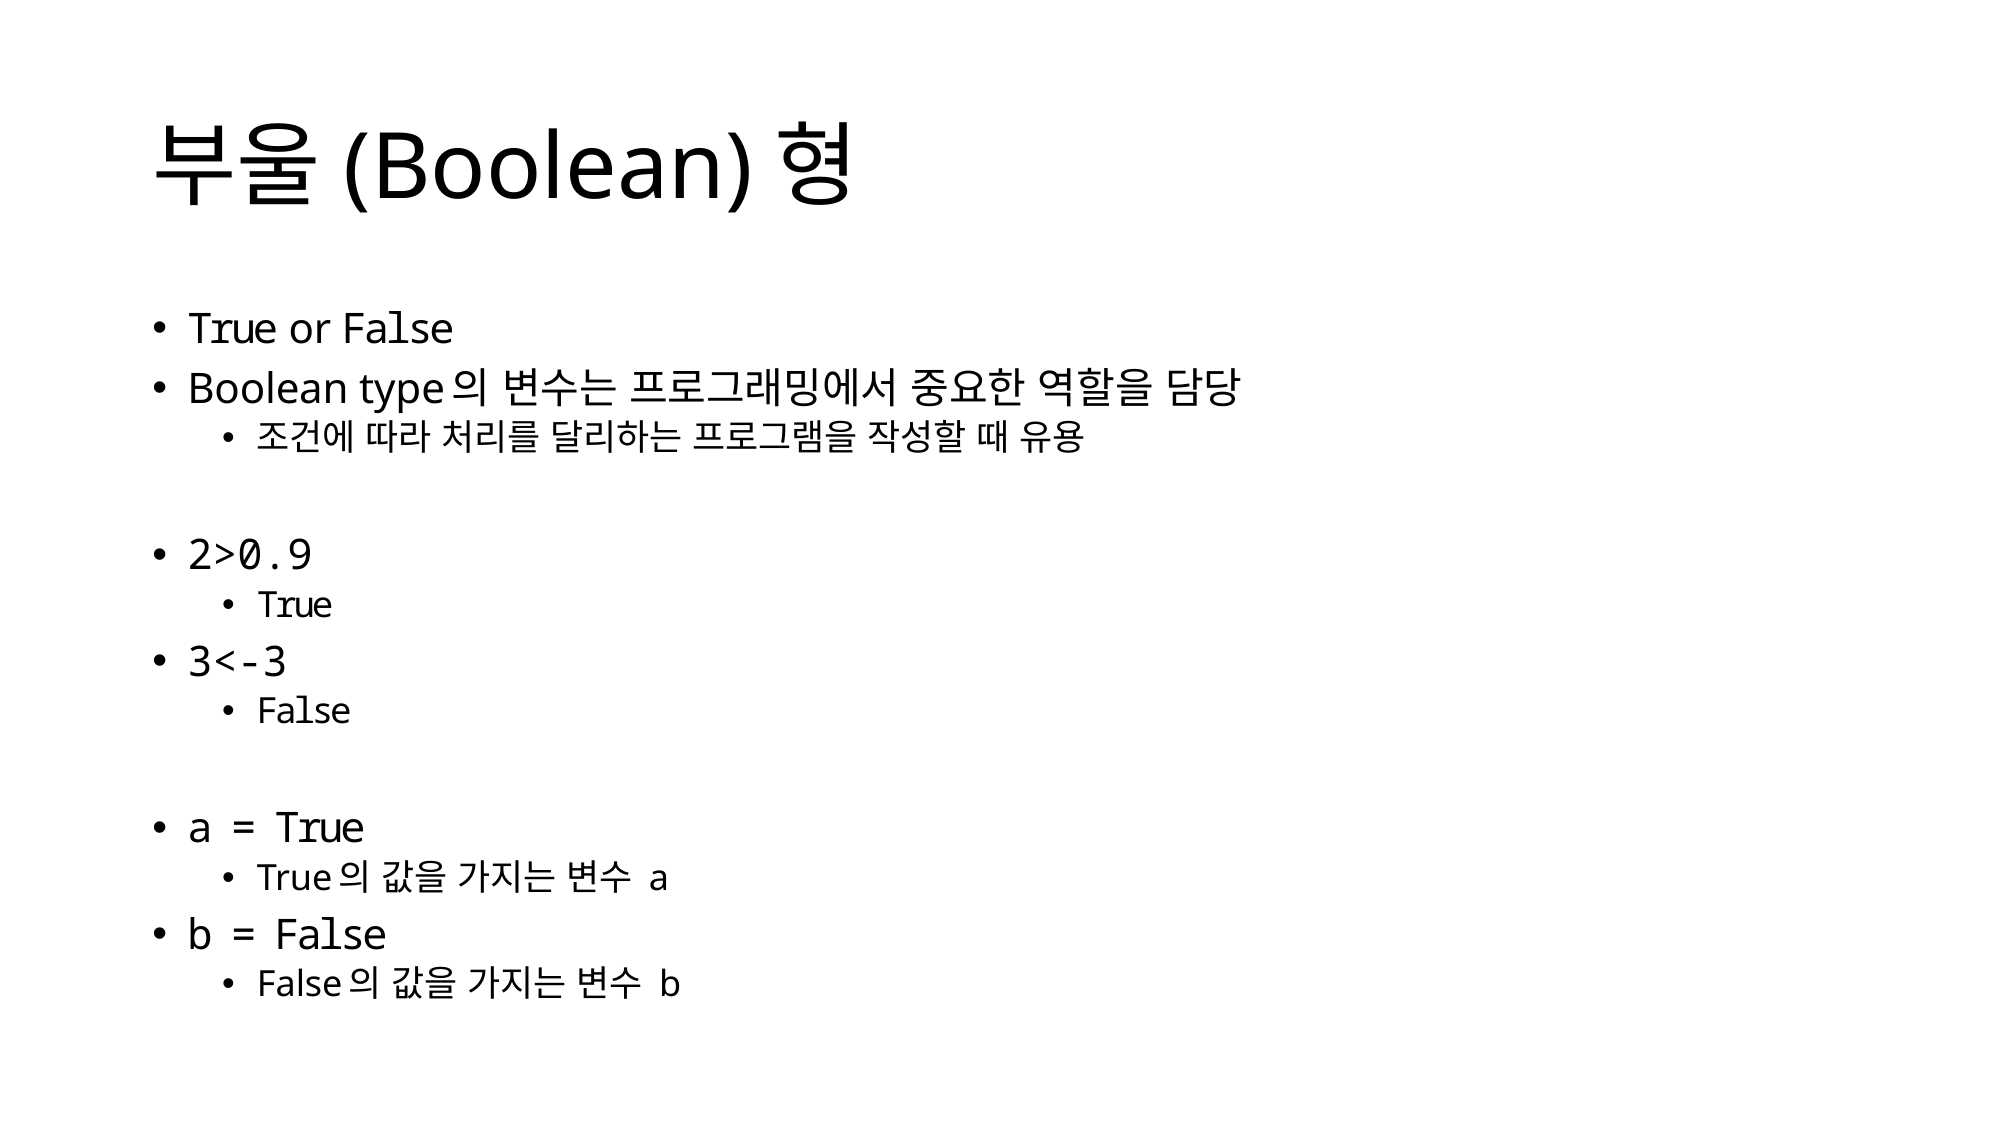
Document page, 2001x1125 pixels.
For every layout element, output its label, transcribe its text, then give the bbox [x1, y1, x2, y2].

list True or False Boolean type의 변수는 프로그래밍에서 중요한 역할을 담당 조건에 따라 처리를 달리하는 프로그램을 작성할 때 유용 2>0.9 True 3<-3 False a = True True의 값을 가지는 변수 a b = False False의 값을 가지는 변수 b [137, 299, 1863, 1014]
title 부울(Boolean)형 [137, 59, 1863, 278]
